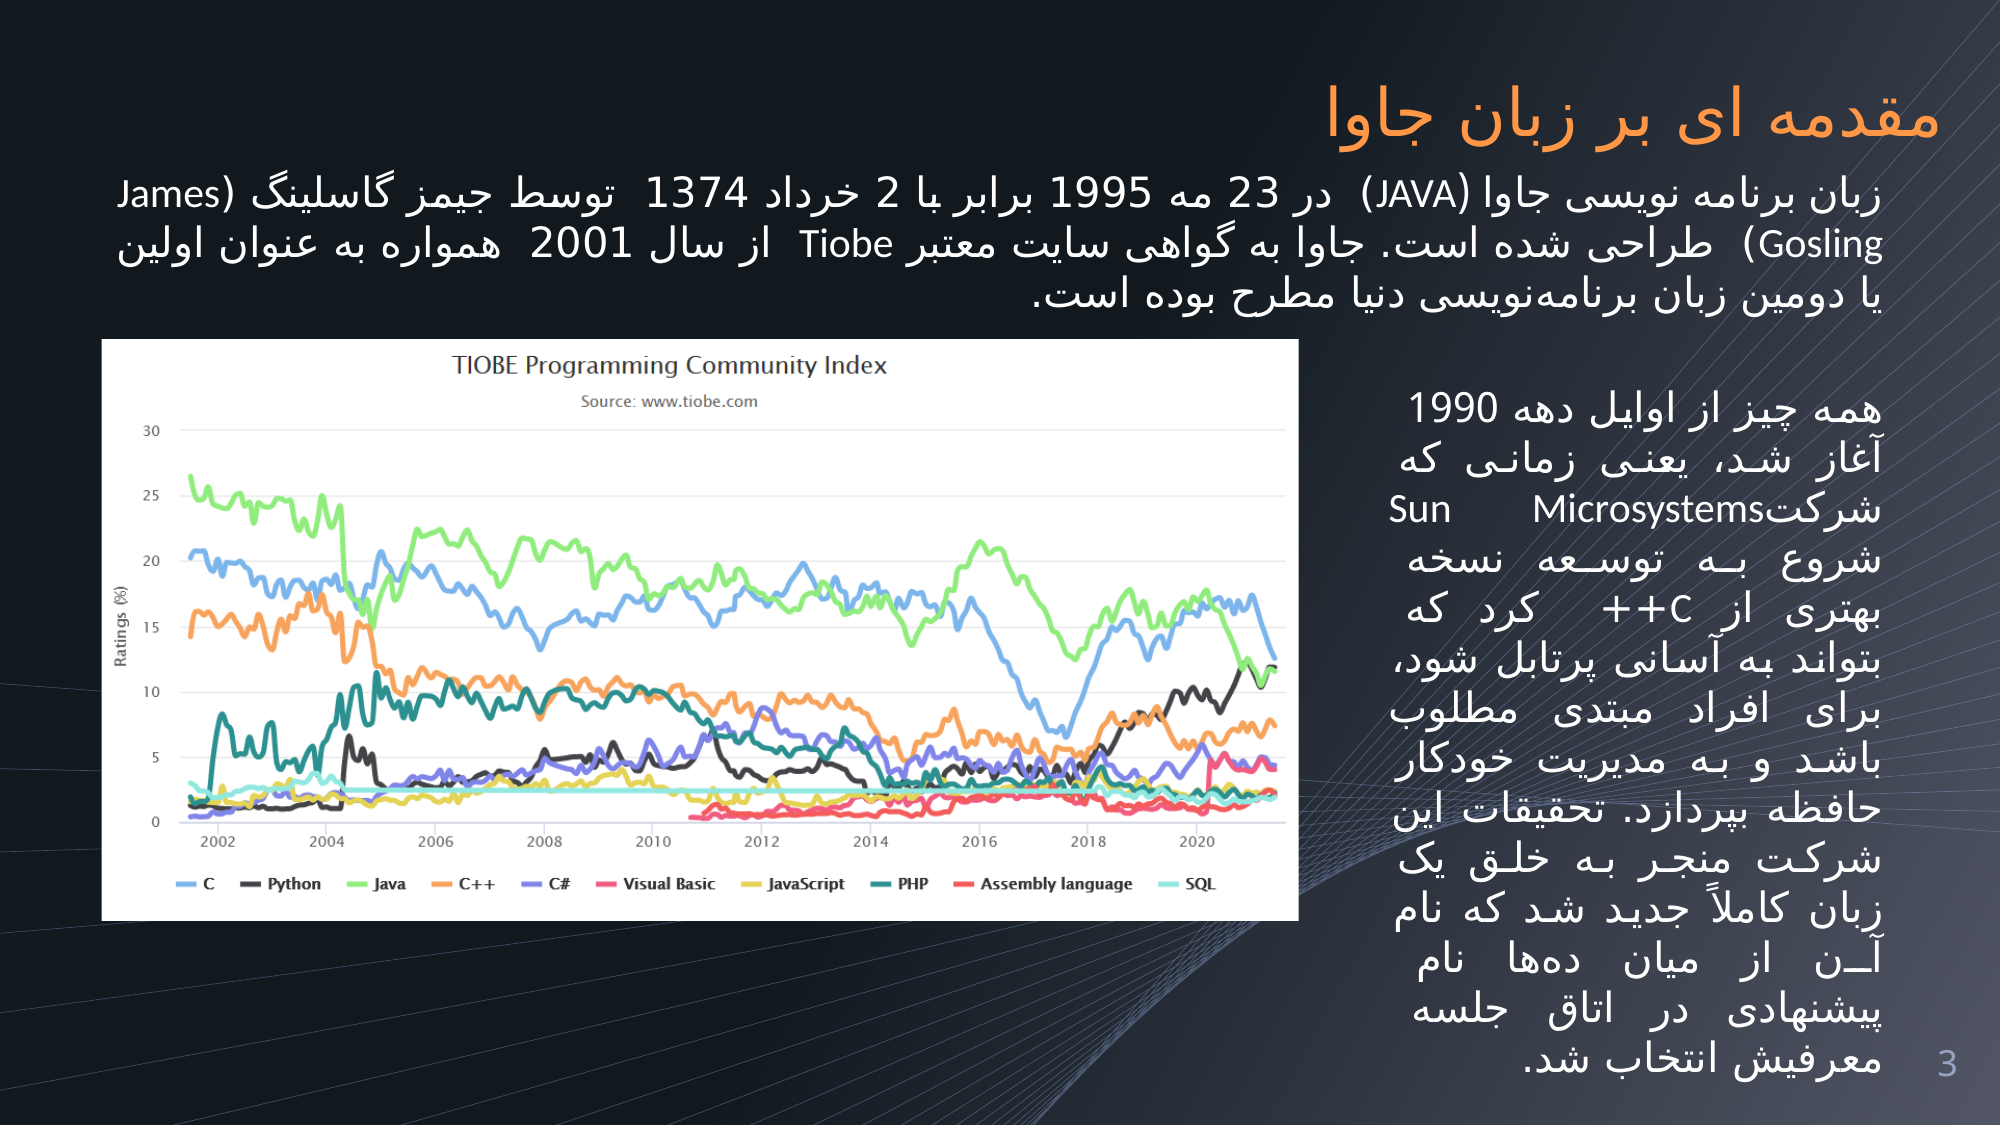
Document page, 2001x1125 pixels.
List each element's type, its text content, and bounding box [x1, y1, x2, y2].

text_box زبان برنامه نویسی جاوا (JAVA) در 23 مه 1995 برابر با 2 خرداد 1374 توسط جیمز گاسلینگ (James Gosling) طراحی شده است. جاوا به گواهی سایت معتبر Tiobe از سال 2001 همواره به عنوان اولین یا دومین زبان برنامه‌نویسی دنیا مطرح بوده است. [101, 158, 1899, 324]
picture [101, 338, 1299, 921]
slide_number 3 [1838, 1022, 1959, 1109]
text_box همه چیز از اوایل دهه 1990 آغاز شد، یعنی زمانی که شرکتSun Microsystems شروع به توسعه نسخه بهتری از C++ کرد که بتواند به آسانی پرتابل شود، برای افراد مبتدی مطلوب باشد و به مدیریت خودکار حافظه بپردازد. تحقیقات این شرکت منجر به خلق یک زبان کاملاً جدید شد که نام آن از میان ده‌ها نام پیشنهادی در اتاق جلسه معرفیش انتخاب شد. [1373, 373, 1899, 1089]
text_box مقدمه ای بر زبان جاوا [1273, 62, 1959, 158]
